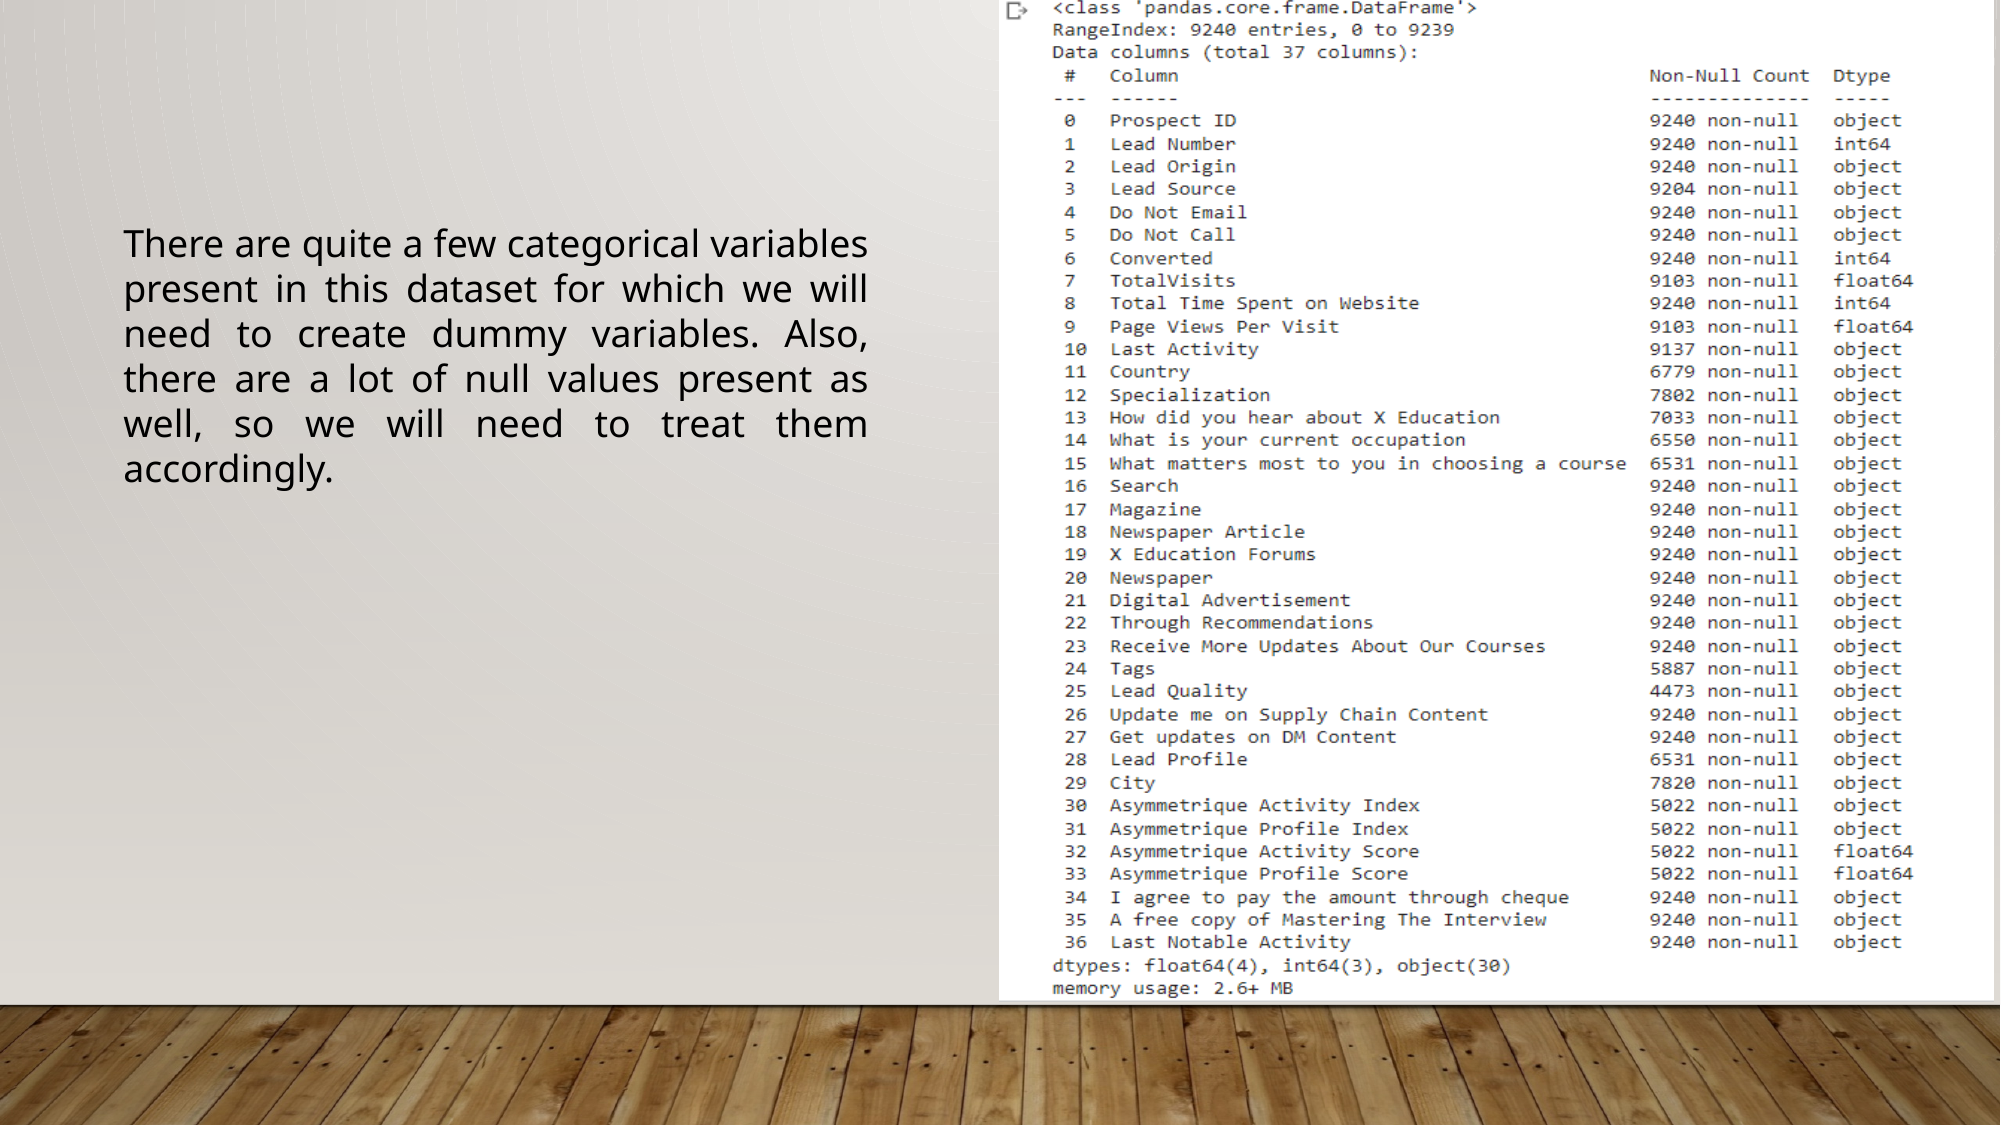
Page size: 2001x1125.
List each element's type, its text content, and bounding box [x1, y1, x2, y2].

picture [0, 1005, 2000, 1125]
picture [999, 0, 1994, 1002]
text_box There are quite a few categorical variables present in this dataset for which we will need to create dummy variables. Also, there are a lot of null values present as well, so we will need to treat them accordingly. [108, 212, 885, 498]
